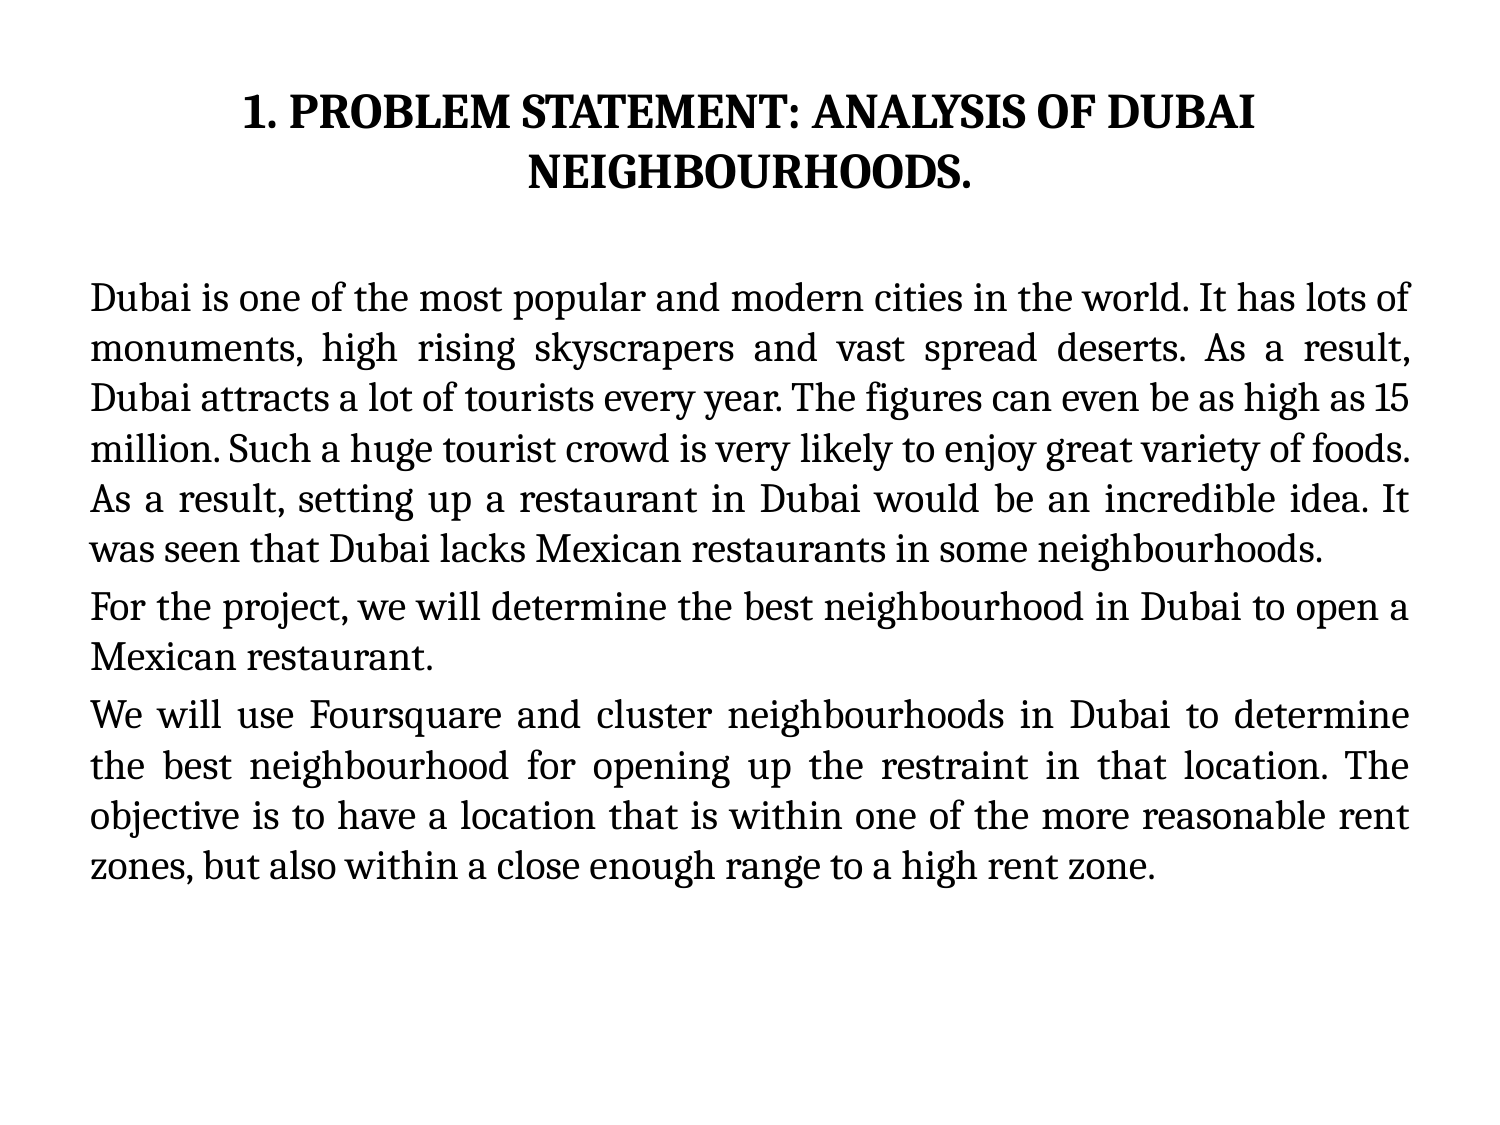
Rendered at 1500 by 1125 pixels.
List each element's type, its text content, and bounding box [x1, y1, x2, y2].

title 1. PROBLEM STATEMENT: ANALYSIS OF DUBAI NEIGHBOURHOODS. [75, 45, 1425, 233]
list Dubai is one of the most popular and modern cities in the world. It has lots of monuments, high rising skyscrapers and vast spread deserts. As a result, Dubai attracts a lot of tourists every year. The figures can even be as high as 15 million. Such a huge tourist crowd is very likely to enjoy great variety of foods. As a result, setting up a restaurant in Dubai would be an incredible idea. It was seen that Dubai lacks Mexican restaurants in some neighbourhoods. For the project, we will determine the best neighbourhood in Dubai to open a Mexican restaurant. We will use Foursquare and cluster neighbourhoods in Dubai to determine the best neighbourhood for opening up the restraint in that location. The objective is to have a location that is within one of the more reasonable rent zones, but also within a close enough range to a high rent zone. [75, 262, 1425, 1005]
